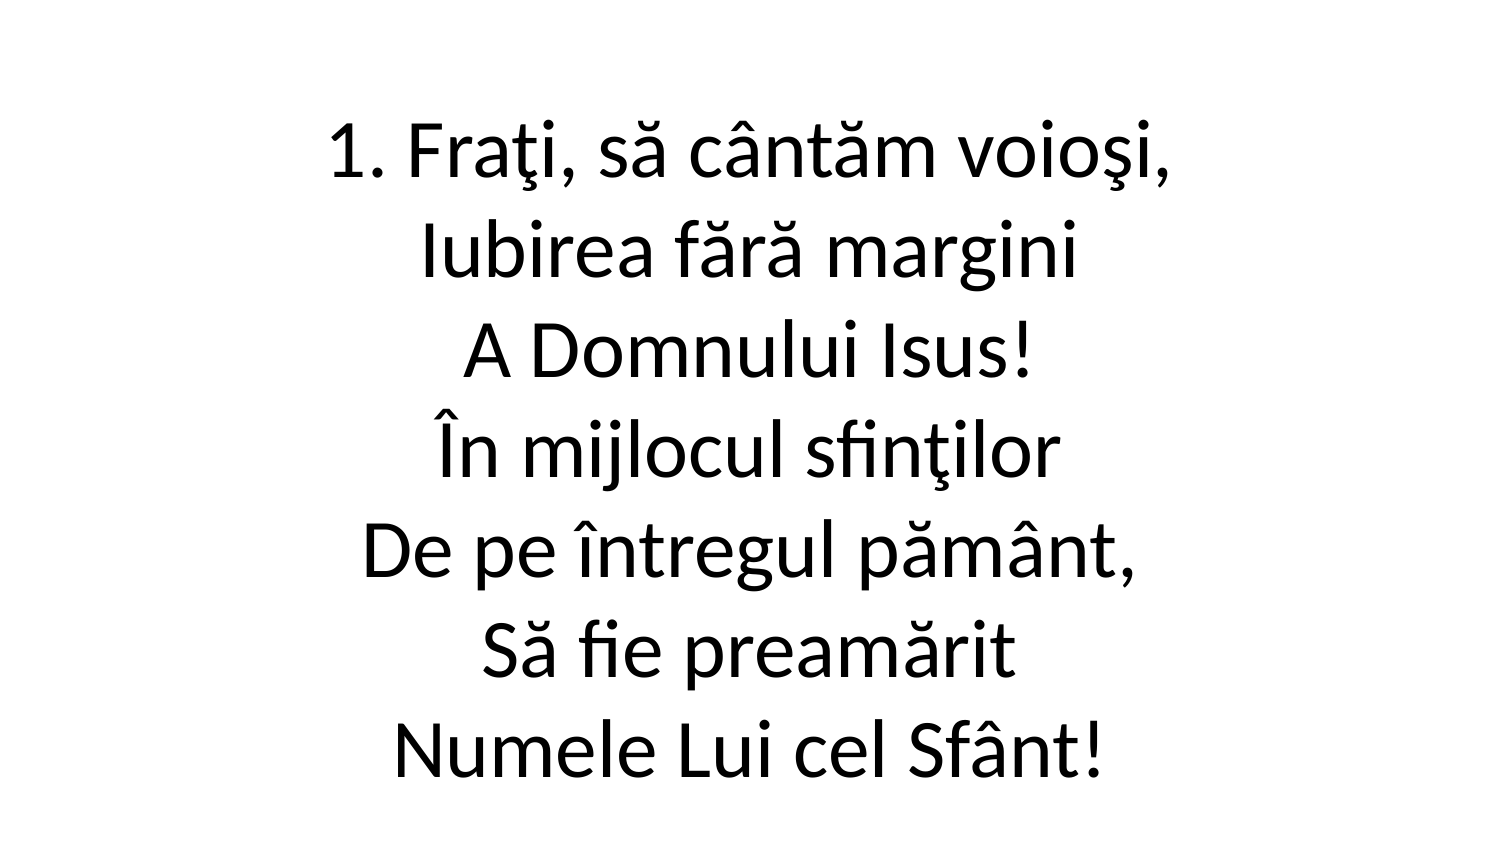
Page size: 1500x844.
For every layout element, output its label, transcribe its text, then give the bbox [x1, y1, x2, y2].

text_box 1. Fraţi, să cântăm voioşi, Iubirea fără margini A Domnului Isus! În mijlocul sfinţilor De pe întregul pământ, Să fie preamărit Numele Lui cel Sfânt! [310, 42, 1190, 802]
